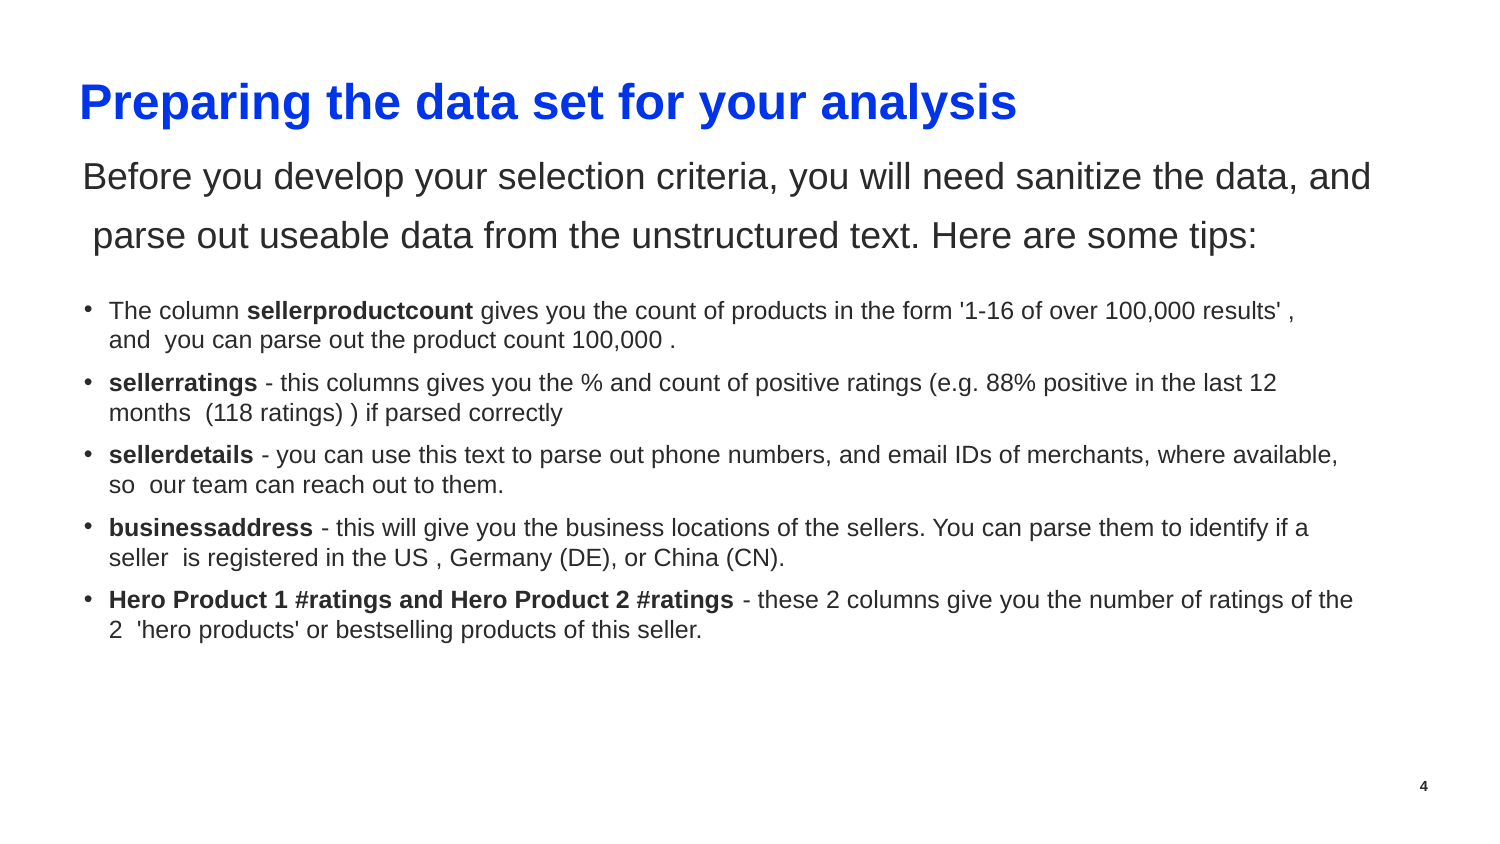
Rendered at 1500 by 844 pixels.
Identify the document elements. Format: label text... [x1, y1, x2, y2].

text_box Before you develop your selection criteria, you will need sanitize the data, and parse out useable data from the unstructured text. Here are some tips: [80, 135, 1374, 257]
slide_number ‹#› [1415, 774, 1437, 844]
title Preparing the data set for your analysis [77, 68, 1056, 211]
text_box The column sellerproductcount gives you the count of products in the form '1-16 of over 100,000 results' , and you can parse out the product count 100,000 . sellerratings - this columns gives you the % and count of positive ratings (e.g. 88% positive in the last 12 months (118 ratings) ) if parsed correctly sellerdetails - you can use this text to parse out phone numbers, and email IDs of merchants, where available, so our team can reach out to them. businessaddress - this will give you the business locations of the sellers. You can parse them to identify if a seller is registered in the US , Germany (DE), or China (CN). Hero Product 1 #ratings and Hero Product 2 #ratings - these 2 columns give you the number of ratings of the 2 'hero products' or bestselling products of this seller. [83, 293, 1374, 644]
